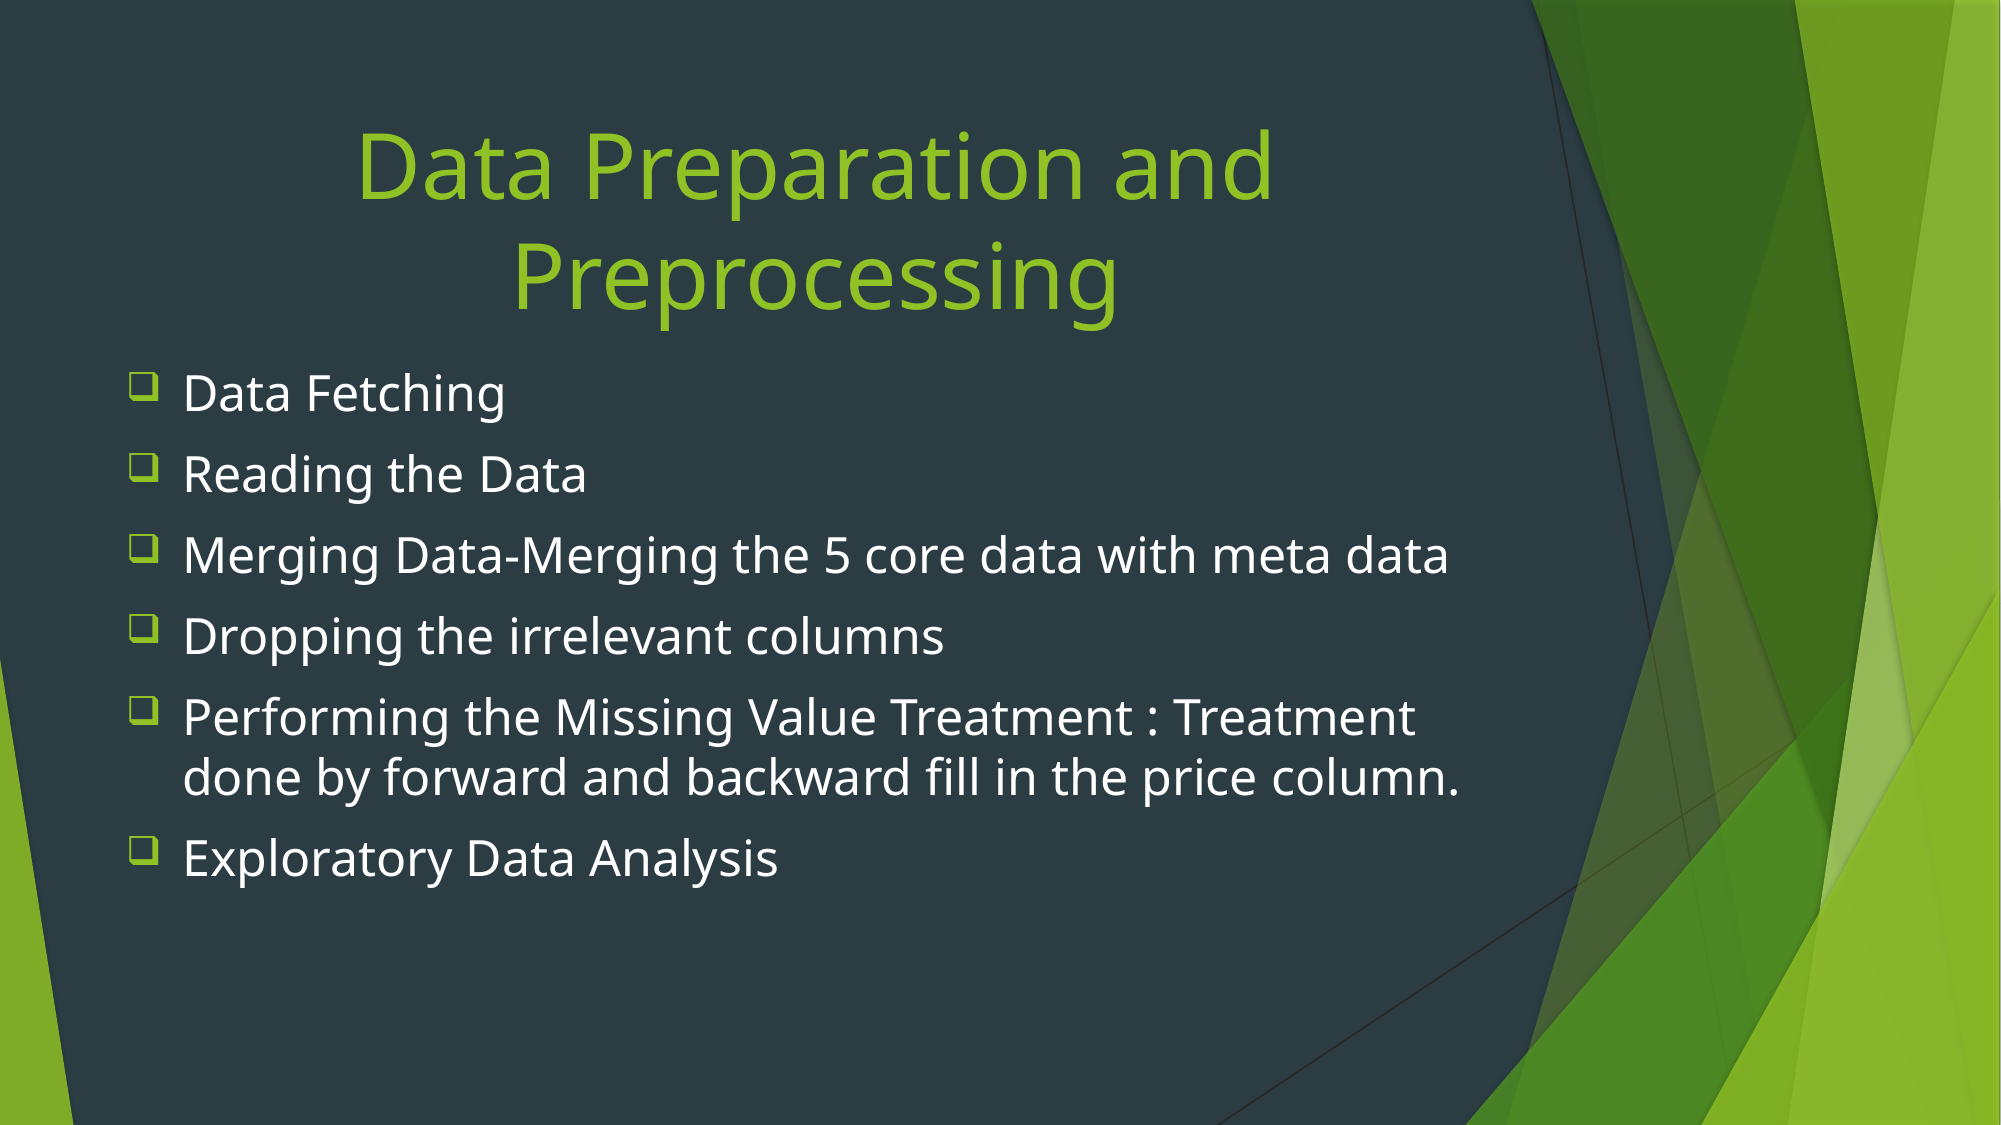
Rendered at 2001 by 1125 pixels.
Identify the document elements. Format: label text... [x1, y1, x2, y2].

list Data Fetching Reading the Data Merging Data-Merging the 5 core data with meta data Dropping the irrelevant columns Performing the Missing Value Treatment : Treatment done by forward and backward fill in the price column. Exploratory Data Analysis [111, 354, 1522, 992]
title Data Preparation and Preprocessing [111, 99, 1522, 317]
